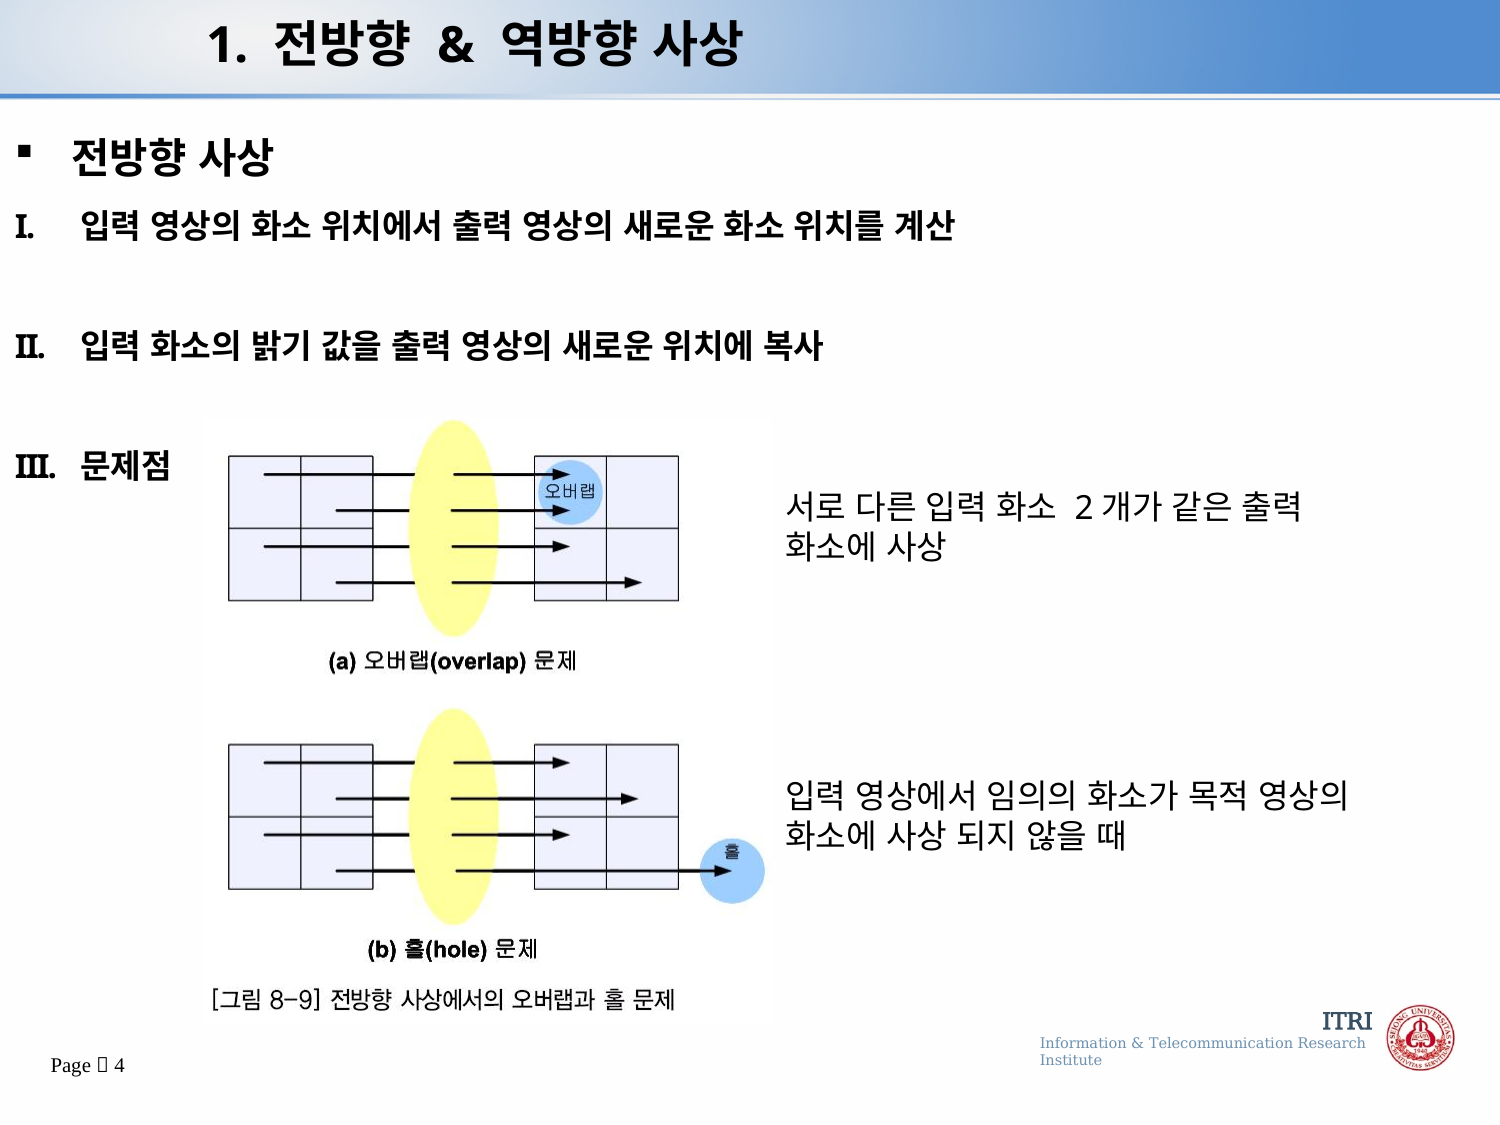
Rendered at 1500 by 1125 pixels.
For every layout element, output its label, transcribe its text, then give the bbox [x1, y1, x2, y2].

text_box 서로 다른 입력 화소 2개가 같은 출력 화소에 사상 [776, 478, 1416, 574]
text_box 전방향 사상 [0, 98, 1500, 178]
text_box 입력 영상의 화소 위치에서 출력 영상의 새로운 화소 위치를 계산 입력 화소의 밝기 값을 출력 영상의 새로운 위치에 복사 문제점 [0, 178, 1500, 493]
title 1. 전방향 & 역방향 사상 [206, 0, 1447, 94]
text_box 입력 영상에서 임의의 화소가 목적 영상의 화소에 사상 되지 않을 때 [776, 768, 1416, 863]
picture [0, 418, 1500, 1125]
picture [0, 0, 1500, 98]
